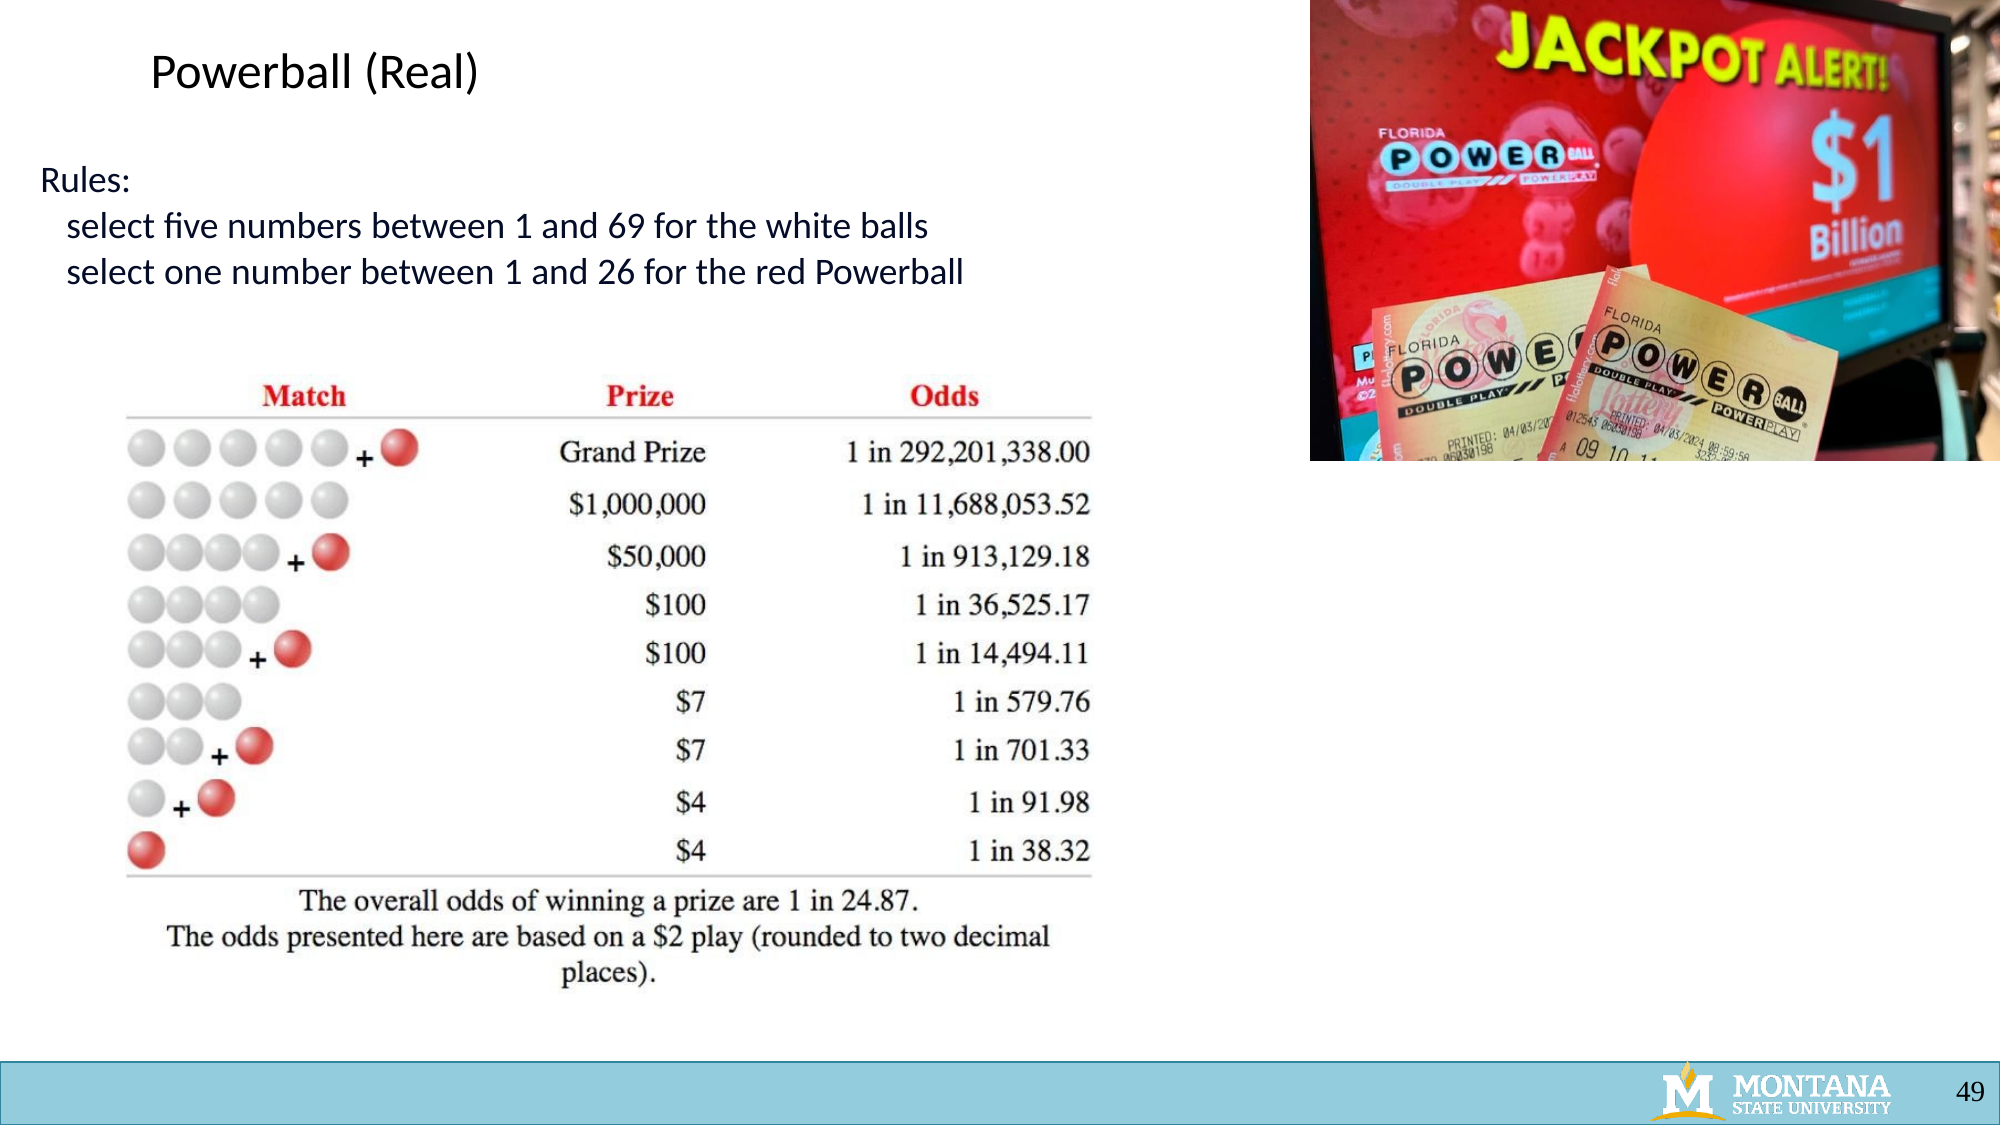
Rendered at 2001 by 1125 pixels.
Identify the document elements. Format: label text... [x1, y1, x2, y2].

picture [1310, 0, 2000, 462]
title Powerball (Real) [148, 35, 862, 152]
picture [1649, 1060, 1892, 1122]
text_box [1892, 1060, 2000, 1125]
text_box Rules: select five numbers between 1 and 69 for the white balls select one number between 1 and 26 for the red Powerball [38, 152, 972, 292]
picture [124, 374, 1094, 994]
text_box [0, 1060, 1647, 1125]
